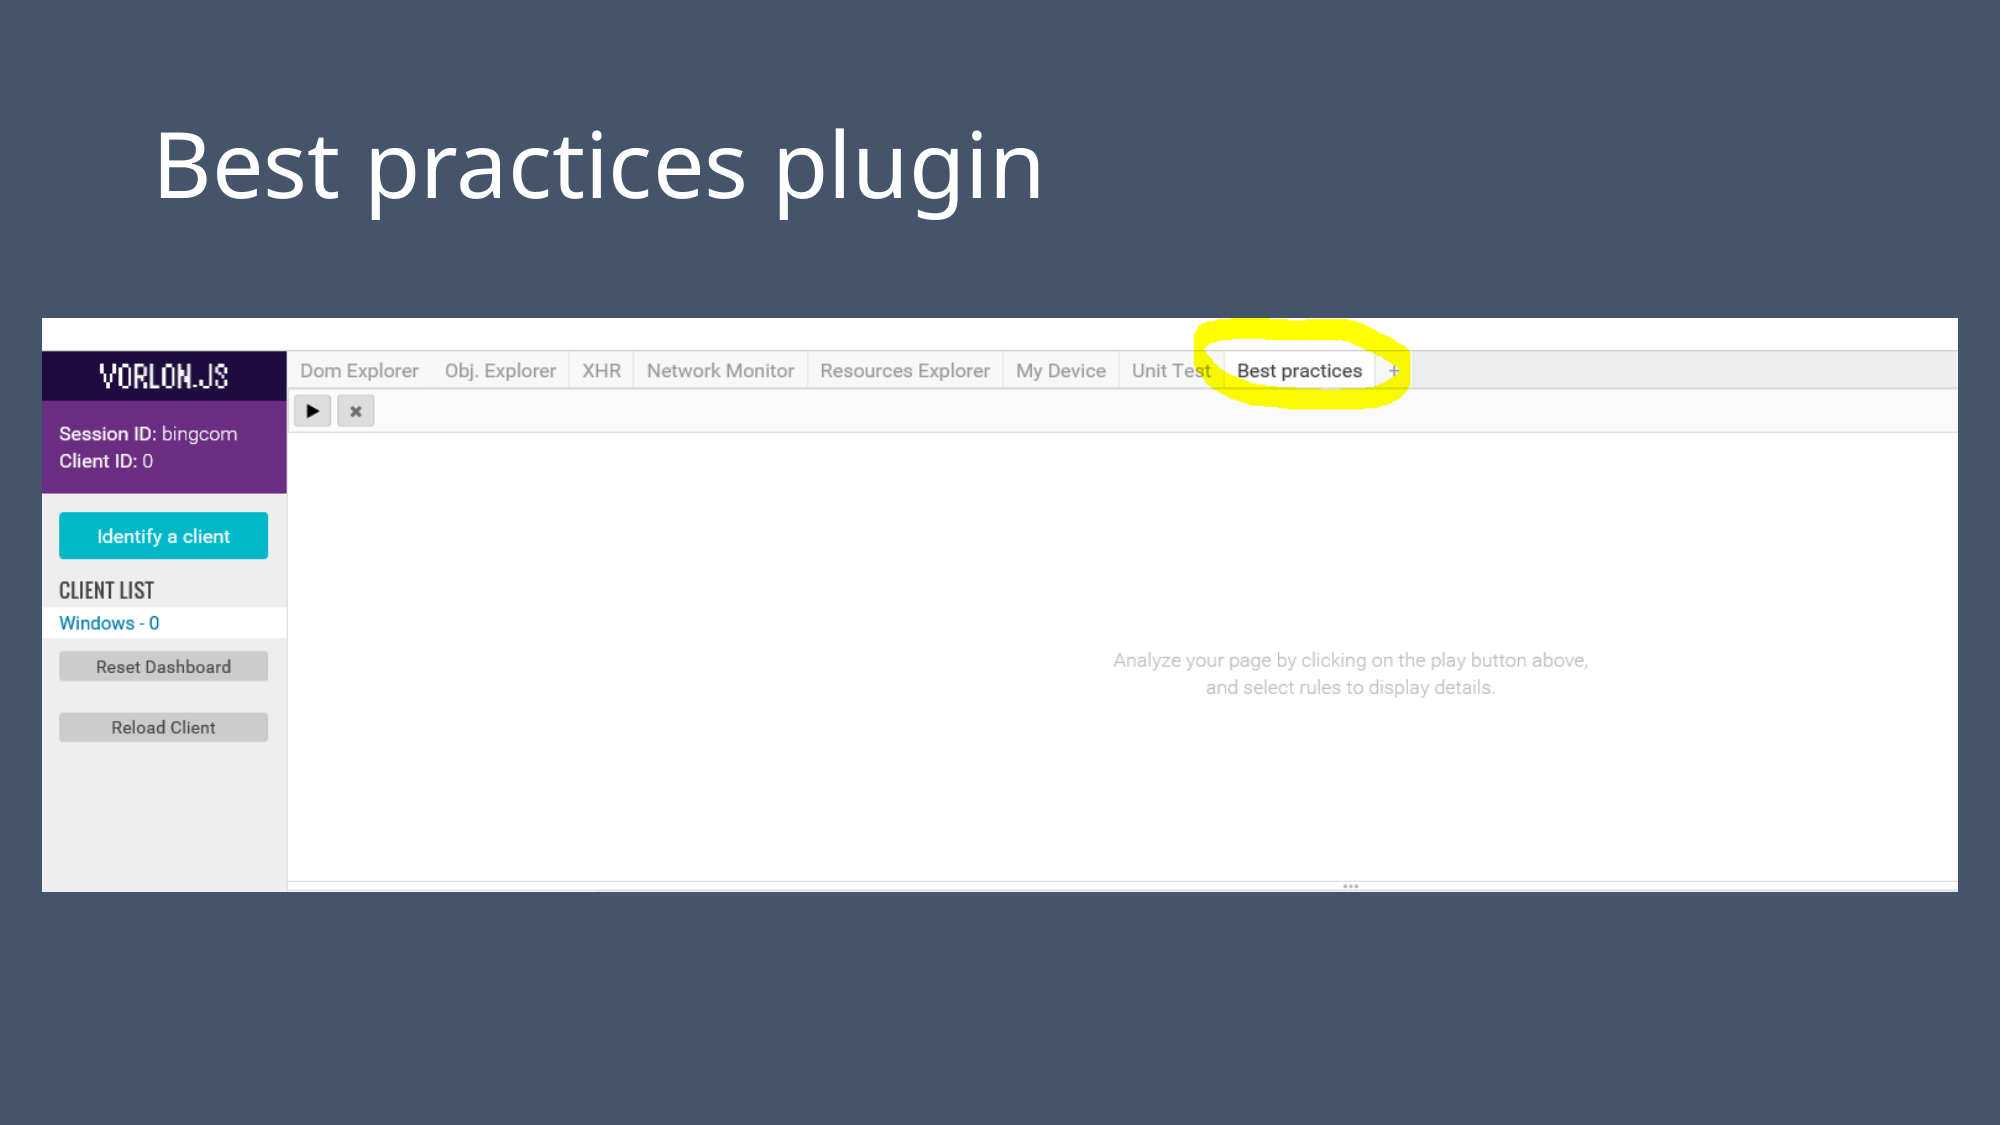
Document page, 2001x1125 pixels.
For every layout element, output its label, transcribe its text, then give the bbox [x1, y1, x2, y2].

picture [42, 318, 1958, 892]
title Best practices plugin [137, 59, 1863, 278]
